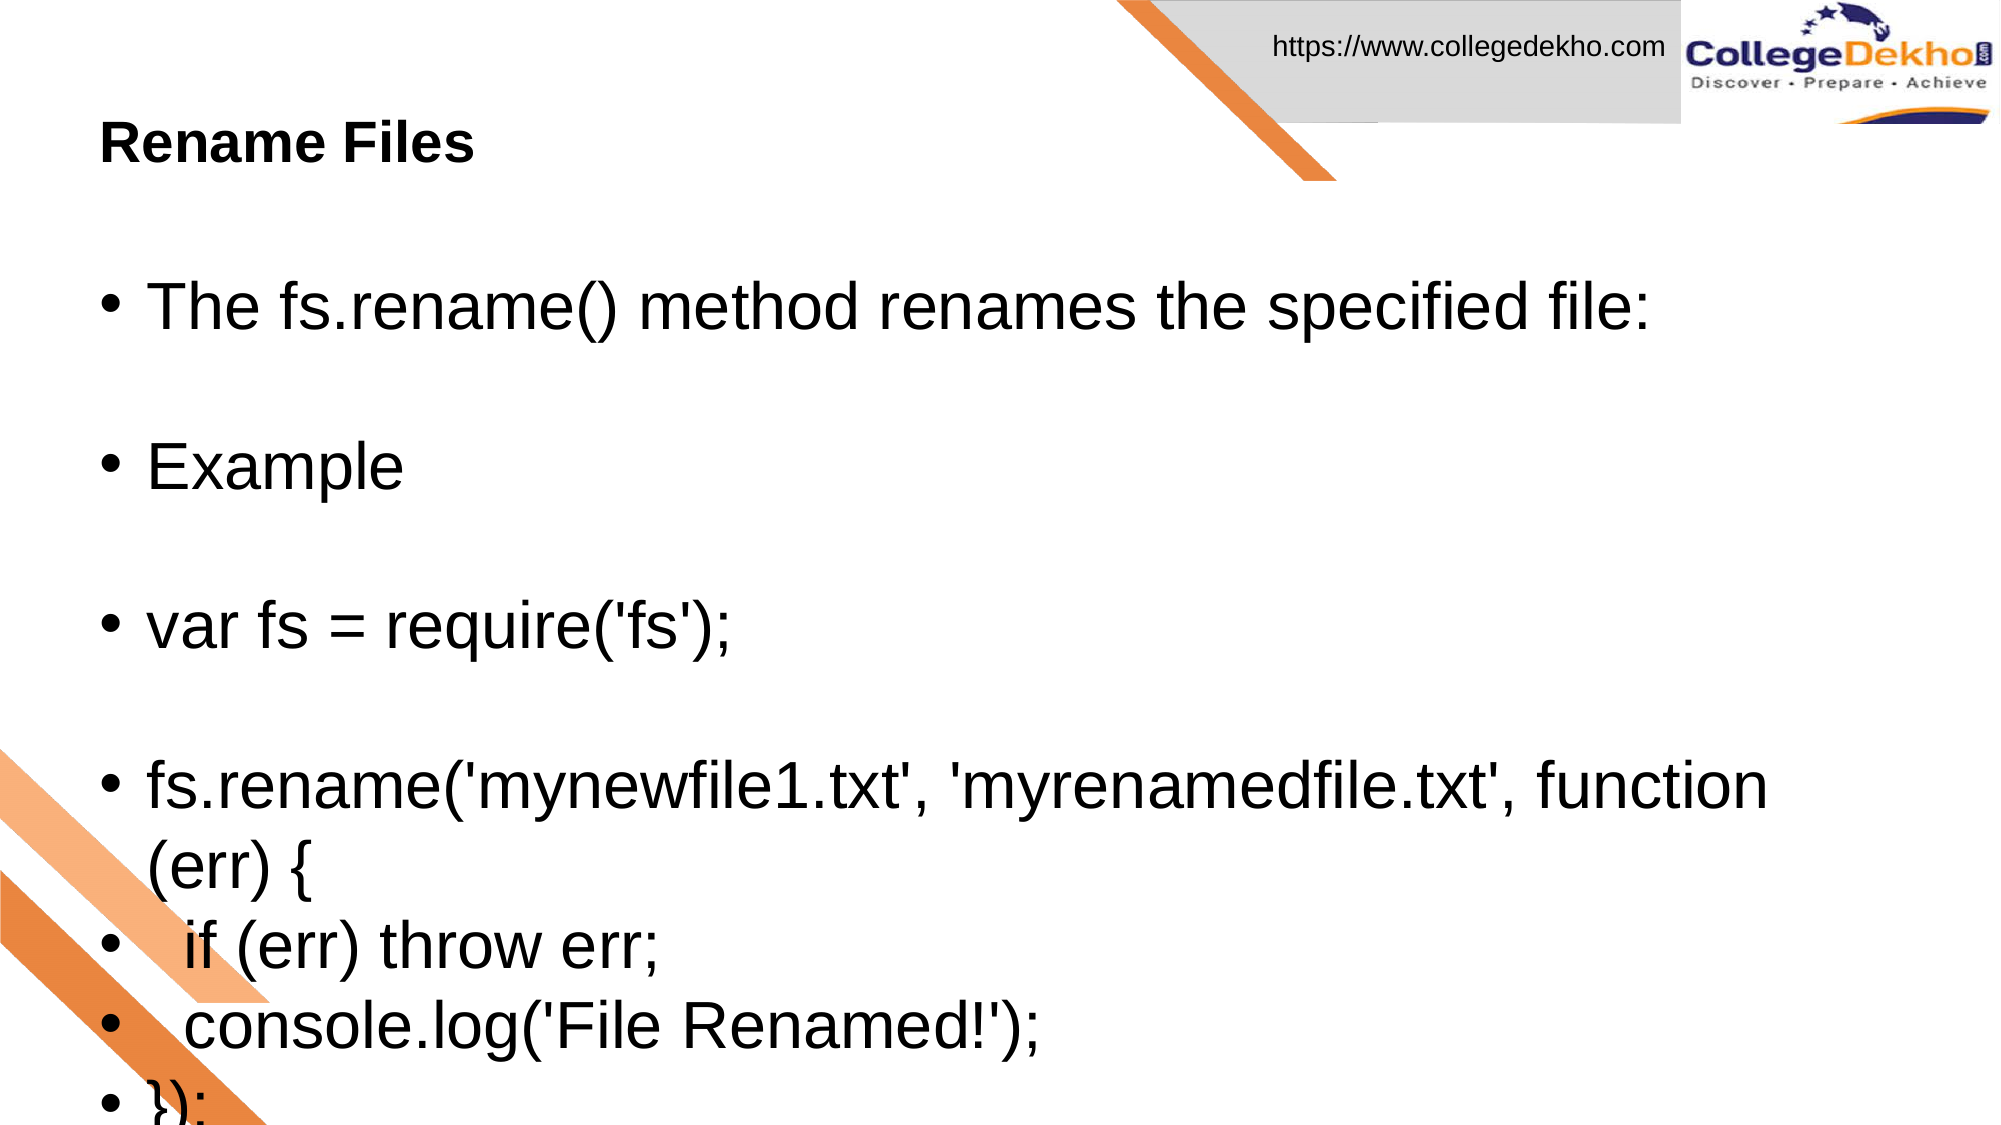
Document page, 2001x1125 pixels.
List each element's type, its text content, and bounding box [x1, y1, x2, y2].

picture [0, 745, 267, 1125]
list The fs.rename() method renames the specified file: Example var fs = require('fs'); fs.rename('mynewfile1.txt', 'myrenamedfile.txt', function (err) { if (err) throw err; console.log('File Renamed!'); }); [99, 262, 1900, 1013]
picture [1116, 0, 2000, 124]
title Rename Files [99, 44, 1900, 233]
